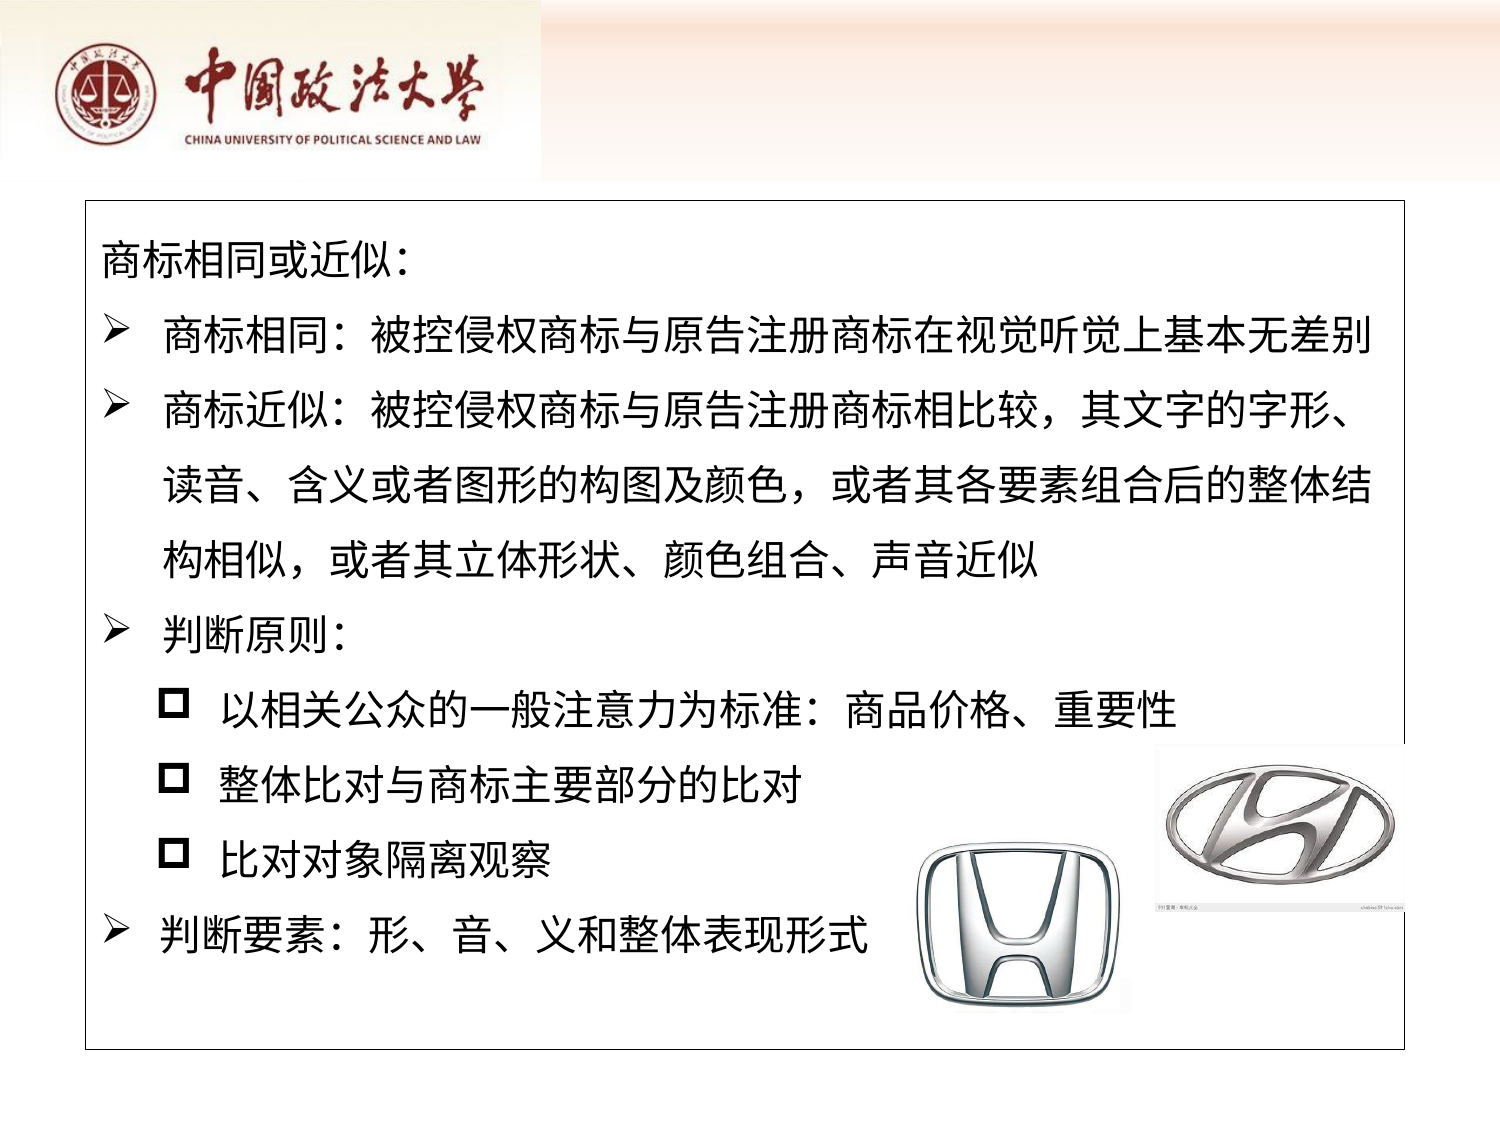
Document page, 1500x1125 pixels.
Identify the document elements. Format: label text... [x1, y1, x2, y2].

picture [0, 0, 1500, 182]
picture [1155, 744, 1405, 912]
picture [902, 838, 1132, 1013]
list 商标相同或近似： 商标相同：被控侵权商标与原告注册商标在视觉听觉上基本无差别 商标近似：被控侵权商标与原告注册商标相比较，其文字的字形、读音、含义或者图形的构图及颜色，或者其各要素组合后的整体结构相似，或者其立体形状、颜色组合、声音近似 判断原则： 以相关公众的一般注意力为标准：商品价格、重要性 整体比对与商标主要部分的比对 比对对象隔离观察 判断要素：形、音、义和整体表现形式 [85, 200, 1405, 1050]
